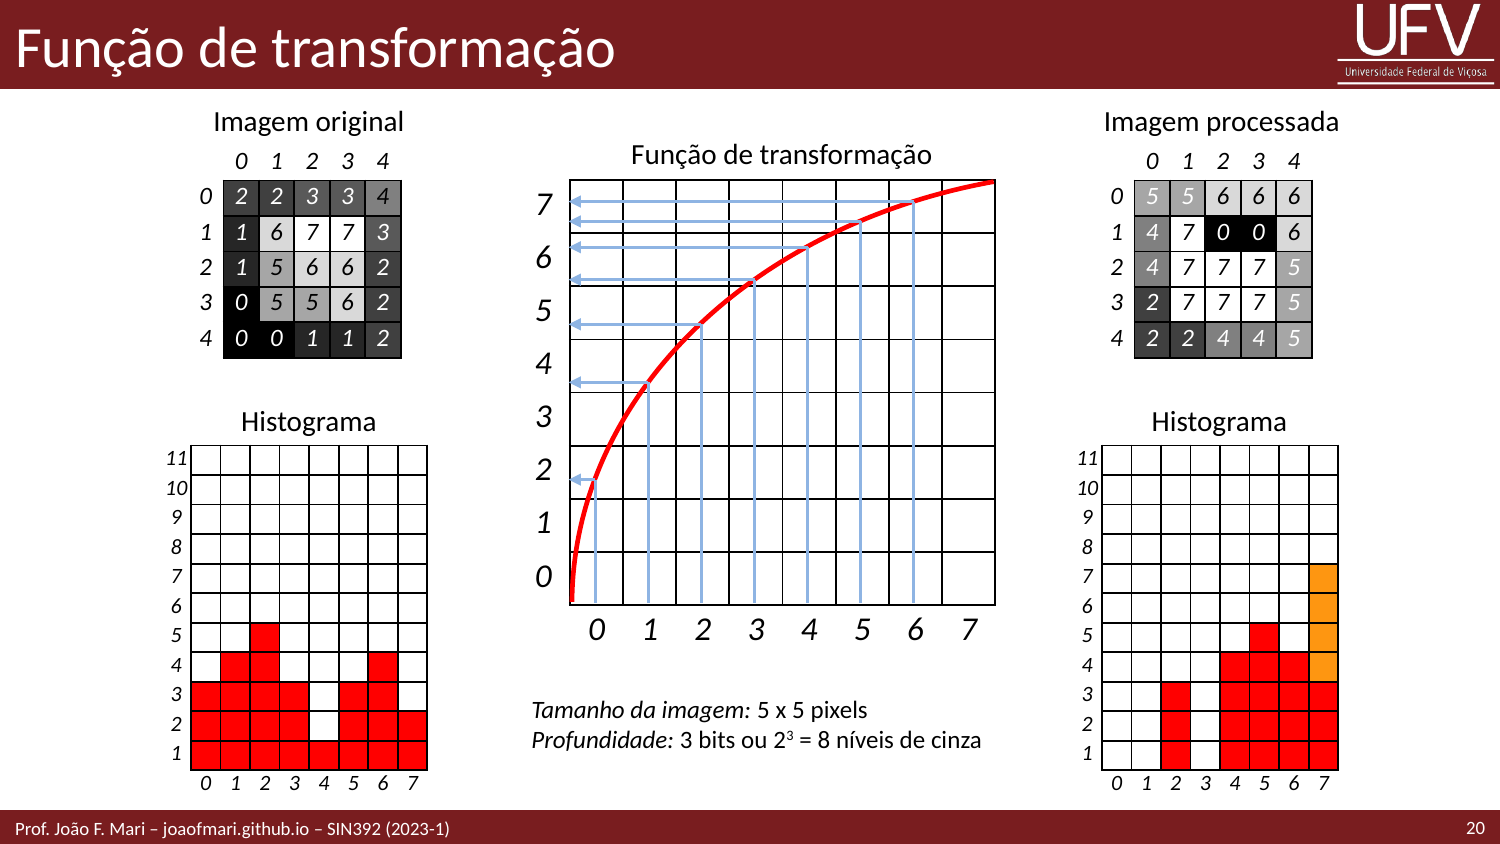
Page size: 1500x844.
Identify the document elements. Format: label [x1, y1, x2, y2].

table_cell [1191, 565, 1219, 592]
table_cell [310, 535, 338, 563]
table_cell [1132, 712, 1160, 740]
table_cell [1162, 476, 1190, 504]
table_cell [369, 565, 397, 592]
table_header [1103, 446, 1131, 474]
table_header [677, 203, 728, 220]
table_cell [571, 326, 622, 339]
table_cell [1280, 565, 1308, 592]
table_cell [369, 594, 397, 622]
table_cell [1277, 217, 1311, 251]
table_cell [1250, 535, 1278, 563]
table_cell [399, 742, 426, 769]
table_cell [1221, 476, 1249, 504]
table_cell [1310, 624, 1337, 651]
table_cell [1280, 742, 1308, 769]
table_cell [192, 653, 220, 681]
table_cell [1162, 565, 1190, 592]
table_cell [188, 181, 223, 358]
table_cell [1191, 712, 1219, 740]
table_cell [224, 288, 258, 321]
table_header [1072, 446, 1101, 475]
table_cell [1171, 288, 1204, 321]
table_header [369, 446, 397, 474]
table_cell [369, 653, 397, 681]
table_cell [340, 653, 367, 681]
table_cell [366, 252, 400, 286]
table_cell [1135, 252, 1169, 286]
table_cell [1132, 565, 1160, 592]
table_cell [310, 683, 338, 710]
table_cell [1250, 653, 1278, 681]
table_cell [310, 594, 338, 622]
table_cell [280, 594, 308, 622]
table_header [1221, 446, 1249, 474]
table_cell [1280, 683, 1308, 710]
table_cell [399, 565, 426, 592]
table_cell [192, 683, 220, 710]
table_cell [295, 181, 329, 215]
table_cell [1310, 712, 1337, 740]
table_header [890, 203, 903, 208]
table_cell [399, 505, 426, 533]
table_cell [1310, 742, 1337, 769]
text_box [568, 326, 700, 604]
table_cell [1103, 505, 1131, 533]
table_cell [1280, 624, 1308, 651]
table_cell [677, 287, 728, 323]
table_cell [624, 234, 675, 246]
table_cell [1221, 535, 1249, 563]
table_header [1191, 446, 1219, 474]
table_cell [1191, 476, 1219, 504]
table_cell [224, 217, 258, 251]
table_header [624, 203, 675, 220]
table_header [783, 203, 835, 220]
table_cell [1310, 565, 1337, 592]
table_cell [1250, 742, 1278, 769]
table_cell [1250, 683, 1278, 710]
table_cell [1250, 624, 1278, 651]
table_cell [192, 594, 220, 622]
table_cell [1242, 252, 1275, 286]
table_cell [1221, 624, 1249, 651]
table_cell [369, 683, 397, 710]
table_header [1162, 446, 1190, 474]
table_cell [730, 249, 782, 278]
table_cell [369, 624, 397, 651]
table_cell [224, 181, 258, 215]
table_header [890, 181, 941, 200]
table_cell [1206, 217, 1240, 251]
table_cell [251, 742, 279, 769]
table_cell [1280, 594, 1308, 622]
table_cell [251, 594, 279, 622]
table_header [677, 181, 728, 200]
table_header [837, 223, 851, 230]
text_box [568, 281, 753, 604]
table_cell [783, 249, 799, 259]
table_cell [1277, 323, 1311, 357]
table_cell [221, 742, 249, 769]
table_cell [221, 505, 249, 533]
table_cell [1191, 624, 1219, 651]
table_cell [1162, 712, 1190, 740]
table_cell [1103, 565, 1131, 592]
table_cell [340, 476, 367, 504]
table_cell [251, 653, 279, 681]
table_cell [340, 505, 367, 533]
table_cell [624, 281, 675, 285]
table_cell [224, 252, 258, 286]
text_box [568, 180, 1072, 604]
table_cell [1132, 535, 1160, 563]
table_cell [224, 323, 258, 357]
table_header [624, 181, 675, 200]
table_cell [1221, 712, 1249, 740]
table_cell [340, 594, 367, 622]
table_cell [1221, 742, 1249, 769]
table_cell [730, 281, 749, 285]
table_cell [366, 217, 400, 251]
table_header [221, 446, 249, 474]
table_cell [331, 288, 364, 321]
table_cell [1162, 742, 1190, 769]
table_cell [192, 624, 220, 651]
table_cell [331, 252, 364, 286]
table_cell [1221, 653, 1249, 681]
table_header [1310, 446, 1337, 474]
table_cell [1280, 653, 1308, 681]
table_cell [1171, 217, 1204, 251]
list [0, 88, 1500, 812]
table_header [340, 446, 367, 474]
table_cell [571, 481, 593, 498]
table_cell [331, 323, 364, 357]
table_header [571, 181, 622, 200]
table_cell [1310, 505, 1337, 533]
table_header [783, 223, 835, 232]
table_header [837, 181, 888, 200]
table_cell [1206, 181, 1240, 215]
table_cell [1135, 217, 1169, 251]
table_cell [1171, 323, 1204, 357]
table_cell [1310, 683, 1337, 710]
table_cell [1132, 594, 1160, 622]
table_cell [1162, 594, 1190, 622]
table_cell [571, 384, 622, 392]
text_box [568, 223, 859, 604]
table_cell [251, 476, 279, 504]
table_cell [1250, 505, 1278, 533]
table_cell [399, 624, 426, 651]
table_cell [310, 712, 338, 740]
table_cell [280, 505, 308, 533]
table_cell [1221, 683, 1249, 710]
table_cell [366, 181, 400, 215]
table_cell [1103, 742, 1131, 769]
table_cell [1221, 505, 1249, 533]
table_cell [192, 742, 220, 769]
table_header [571, 223, 622, 232]
table_cell [1162, 653, 1190, 681]
table_cell [260, 288, 293, 321]
table_cell [260, 181, 293, 215]
table_cell [1242, 323, 1275, 357]
table_cell [331, 217, 364, 251]
text_box [568, 129, 995, 176]
table_header [837, 203, 888, 220]
table_cell [251, 712, 279, 740]
text_box [568, 249, 806, 604]
table_cell [399, 594, 426, 622]
table_cell [340, 565, 367, 592]
table_cell [1162, 535, 1190, 563]
table_cell [280, 742, 308, 769]
table_cell [366, 323, 400, 357]
text_box [190, 396, 428, 444]
table_cell [1099, 181, 1134, 358]
table_cell [1132, 505, 1160, 533]
table_cell [1135, 323, 1169, 357]
table_cell [1310, 653, 1337, 681]
table_header [517, 180, 569, 233]
table_cell [295, 217, 329, 251]
table_cell [221, 535, 249, 563]
table_cell [1310, 535, 1337, 563]
table_cell [581, 281, 622, 285]
table_cell [677, 281, 728, 285]
table_cell [1191, 742, 1219, 769]
table_cell [571, 340, 622, 381]
table_cell [192, 535, 220, 563]
table_header [677, 223, 728, 232]
table_cell [1242, 288, 1275, 321]
table_cell [1221, 565, 1249, 592]
table_cell [1191, 683, 1219, 710]
table_cell [677, 326, 695, 339]
table_cell [221, 683, 249, 710]
table_cell [1310, 476, 1337, 504]
table_cell [295, 252, 329, 286]
table_header [280, 446, 308, 474]
table_cell [677, 249, 728, 278]
table_cell [1132, 476, 1160, 504]
table_header [783, 181, 835, 200]
table_cell [369, 712, 397, 740]
table_cell [280, 712, 308, 740]
table_cell [1277, 252, 1311, 286]
table_header [943, 181, 987, 191]
table_cell [1280, 535, 1308, 563]
table_cell [677, 234, 728, 246]
table_header [1099, 145, 1312, 181]
table_cell [1206, 323, 1240, 357]
table_cell [571, 249, 622, 278]
text_box [1100, 396, 1339, 443]
table_cell [331, 181, 364, 215]
table_cell [280, 624, 308, 651]
table_cell [1191, 505, 1219, 533]
table_cell [1277, 288, 1311, 321]
table_cell [1250, 476, 1278, 504]
table_cell [260, 252, 293, 286]
table_cell [1242, 217, 1275, 251]
table_cell [730, 287, 741, 296]
table_cell [192, 565, 220, 592]
table_cell [1072, 475, 1338, 800]
table_cell [1132, 624, 1160, 651]
table_cell [1132, 683, 1160, 710]
table_header [161, 446, 190, 475]
table_cell [571, 234, 622, 246]
table_cell [221, 712, 249, 740]
table_cell [1277, 181, 1311, 215]
table_header [571, 203, 622, 220]
table_cell [340, 535, 367, 563]
table_cell [310, 565, 338, 592]
table_cell [366, 288, 400, 321]
table_header [1132, 446, 1160, 474]
table_cell [251, 535, 279, 563]
table_cell [1191, 653, 1219, 681]
table_cell [251, 624, 279, 651]
table_cell [192, 505, 220, 533]
table_header [1250, 446, 1278, 474]
table_cell [783, 234, 827, 246]
table_cell [310, 653, 338, 681]
table_cell [1162, 624, 1190, 651]
table_header [399, 446, 426, 474]
table_cell [1250, 712, 1278, 740]
table_header [730, 223, 782, 232]
table_cell [221, 594, 249, 622]
table_cell [1103, 683, 1131, 710]
title [0, 0, 1500, 88]
table_cell [1310, 594, 1337, 622]
table_cell [251, 683, 279, 710]
table_cell [369, 535, 397, 563]
table_cell [1132, 653, 1160, 681]
table_cell [1221, 594, 1249, 622]
table_cell [571, 287, 622, 323]
table_cell [399, 535, 426, 563]
table_header [730, 181, 782, 200]
table_header [310, 446, 338, 474]
table_cell [280, 476, 308, 504]
table_cell [1206, 252, 1240, 286]
table_cell [310, 624, 338, 651]
table_cell [624, 287, 675, 323]
table_cell [730, 234, 782, 246]
table_cell [310, 505, 338, 533]
table_cell [280, 565, 308, 592]
table_cell [1162, 505, 1190, 533]
table_cell [1280, 712, 1308, 740]
table_cell [1162, 683, 1190, 710]
table_cell [1191, 594, 1219, 622]
table_cell [251, 505, 279, 533]
table_cell [1191, 535, 1219, 563]
table_cell [624, 249, 675, 278]
table_cell [369, 742, 397, 769]
table_cell [1135, 181, 1169, 215]
table_cell [340, 712, 367, 740]
table_cell [1280, 476, 1308, 504]
footer [0, 812, 1034, 844]
table_cell [399, 476, 426, 504]
table_cell [399, 683, 426, 710]
table_cell [1103, 624, 1131, 651]
table_cell [280, 535, 308, 563]
table_cell [1242, 181, 1275, 215]
table_cell [340, 624, 367, 651]
table_cell [624, 384, 645, 392]
table_cell [624, 340, 675, 381]
table_cell [192, 476, 220, 504]
table_cell [161, 475, 427, 800]
table_header [1280, 446, 1308, 474]
text_box [515, 680, 1024, 766]
table_cell [260, 217, 293, 251]
table_cell [1250, 594, 1278, 622]
table_cell [340, 683, 367, 710]
table_header [624, 223, 675, 232]
table_cell [624, 326, 675, 339]
table_header [251, 446, 279, 474]
table_cell [571, 500, 586, 551]
table_cell [1250, 565, 1278, 592]
table_cell [1103, 712, 1131, 740]
table_cell [624, 393, 638, 415]
table_cell [571, 393, 622, 445]
table_cell [1103, 476, 1131, 504]
table_cell [221, 624, 249, 651]
table_cell [1171, 252, 1204, 286]
text_box [1087, 96, 1356, 143]
table_cell [310, 742, 338, 769]
table_cell [1103, 535, 1131, 563]
table_cell [369, 505, 397, 533]
table_cell [280, 653, 308, 681]
table_header [192, 446, 220, 474]
table_cell [340, 742, 367, 769]
table_cell [399, 712, 426, 740]
table_cell [1280, 505, 1308, 533]
table_cell [571, 447, 607, 478]
slide_number [1328, 811, 1500, 844]
table_cell [1135, 288, 1169, 321]
table_cell [295, 288, 329, 321]
table_cell [192, 712, 220, 740]
table_cell [310, 476, 338, 504]
table_cell [221, 653, 249, 681]
table_cell [1132, 742, 1160, 769]
table_cell [221, 476, 249, 504]
table_cell [1206, 288, 1240, 321]
table_cell [1103, 594, 1131, 622]
table_cell [251, 565, 279, 592]
table_header [188, 145, 401, 181]
table_cell [280, 683, 308, 710]
table_cell [221, 565, 249, 592]
text_box [190, 96, 428, 143]
table_cell [399, 653, 426, 681]
table_header [730, 203, 782, 220]
table_cell [260, 323, 293, 357]
table_cell [517, 233, 995, 658]
table_cell [1103, 653, 1131, 681]
table_cell [295, 323, 329, 357]
table_cell [1171, 181, 1204, 215]
table_cell [369, 476, 397, 504]
